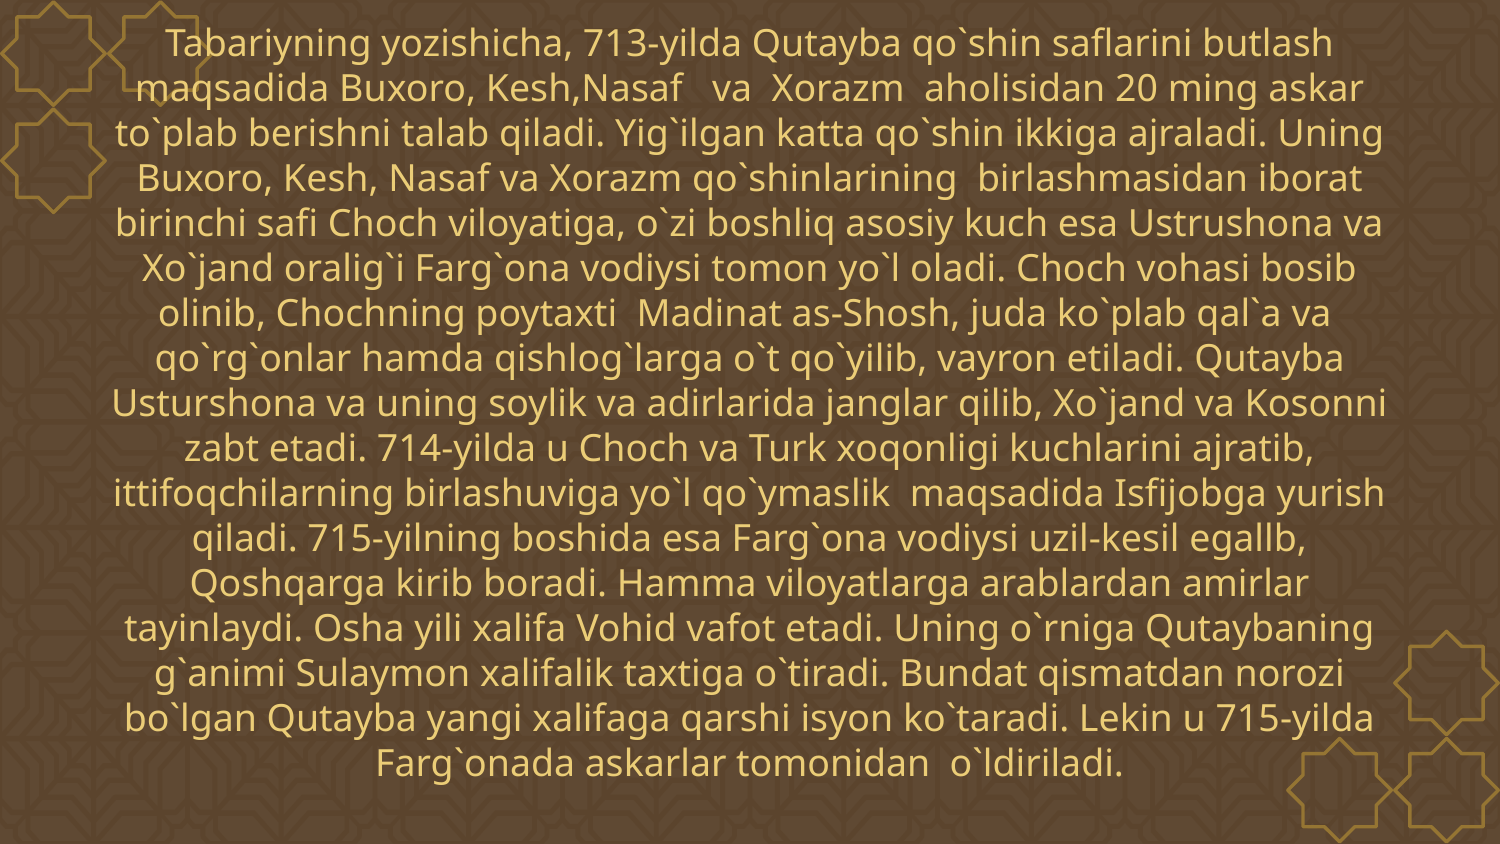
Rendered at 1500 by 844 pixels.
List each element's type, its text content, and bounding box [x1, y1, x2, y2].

title Tabariyning yozishicha, 713-yilda Qutayba qo`shin saflarini butlash maqsadida Buxoro, Kesh,Nasaf va Xorazm aholisidan 20 ming askar to`plab berishni talab qiladi. Yig`ilgan katta qo`shin ikkiga ajraladi. Uning Buxoro, Kesh, Nasaf va Xorazm qo`shinlarining birlashmasidan iborat birinchi safi Choch viloyatiga, o`zi boshliq asosiy kuch esa Ustrushona va Xo`jand oralig`i Farg`ona vodiysi tomon yo`l oladi. Choch vohasi bosib olinib, Chochning poytaxti Madinat as-Shosh, juda ko`plab qal`a va qo`rg`onlar hamda qishlog`larga o`t qo`yilib, vayron etiladi. Qutayba Usturshona va uning soylik va adirlarida janglar qilib, Xo`jand va Kosonni zabt etadi. 714-yilda u Choch va Turk xoqonligi kuchlarini ajratib, ittifoqchilarning birlashuviga yo`l qo`ymaslik maqsadida Isfijobga yurish qiladi. 715-yilning boshida esa Farg`ona vodiysi uzil-kesil egallb, Qoshqarga kirib boradi. Hamma viloyatlarga arablardan amirlar tayinlaydi. Osha yili xalifa Vohid vafot etadi. Uning o`rniga Qutaybaning g`animi Sulaymon xalifalik taxtiga o`tiradi. Bundat qismatdan norozi bo`lgan Qutayba yangi xalifaga qarshi isyon ko`taradi. Lekin u 715-yilda Farg`onada askarlar tomonidan o`ldiriladi. [94, 381, 1406, 422]
